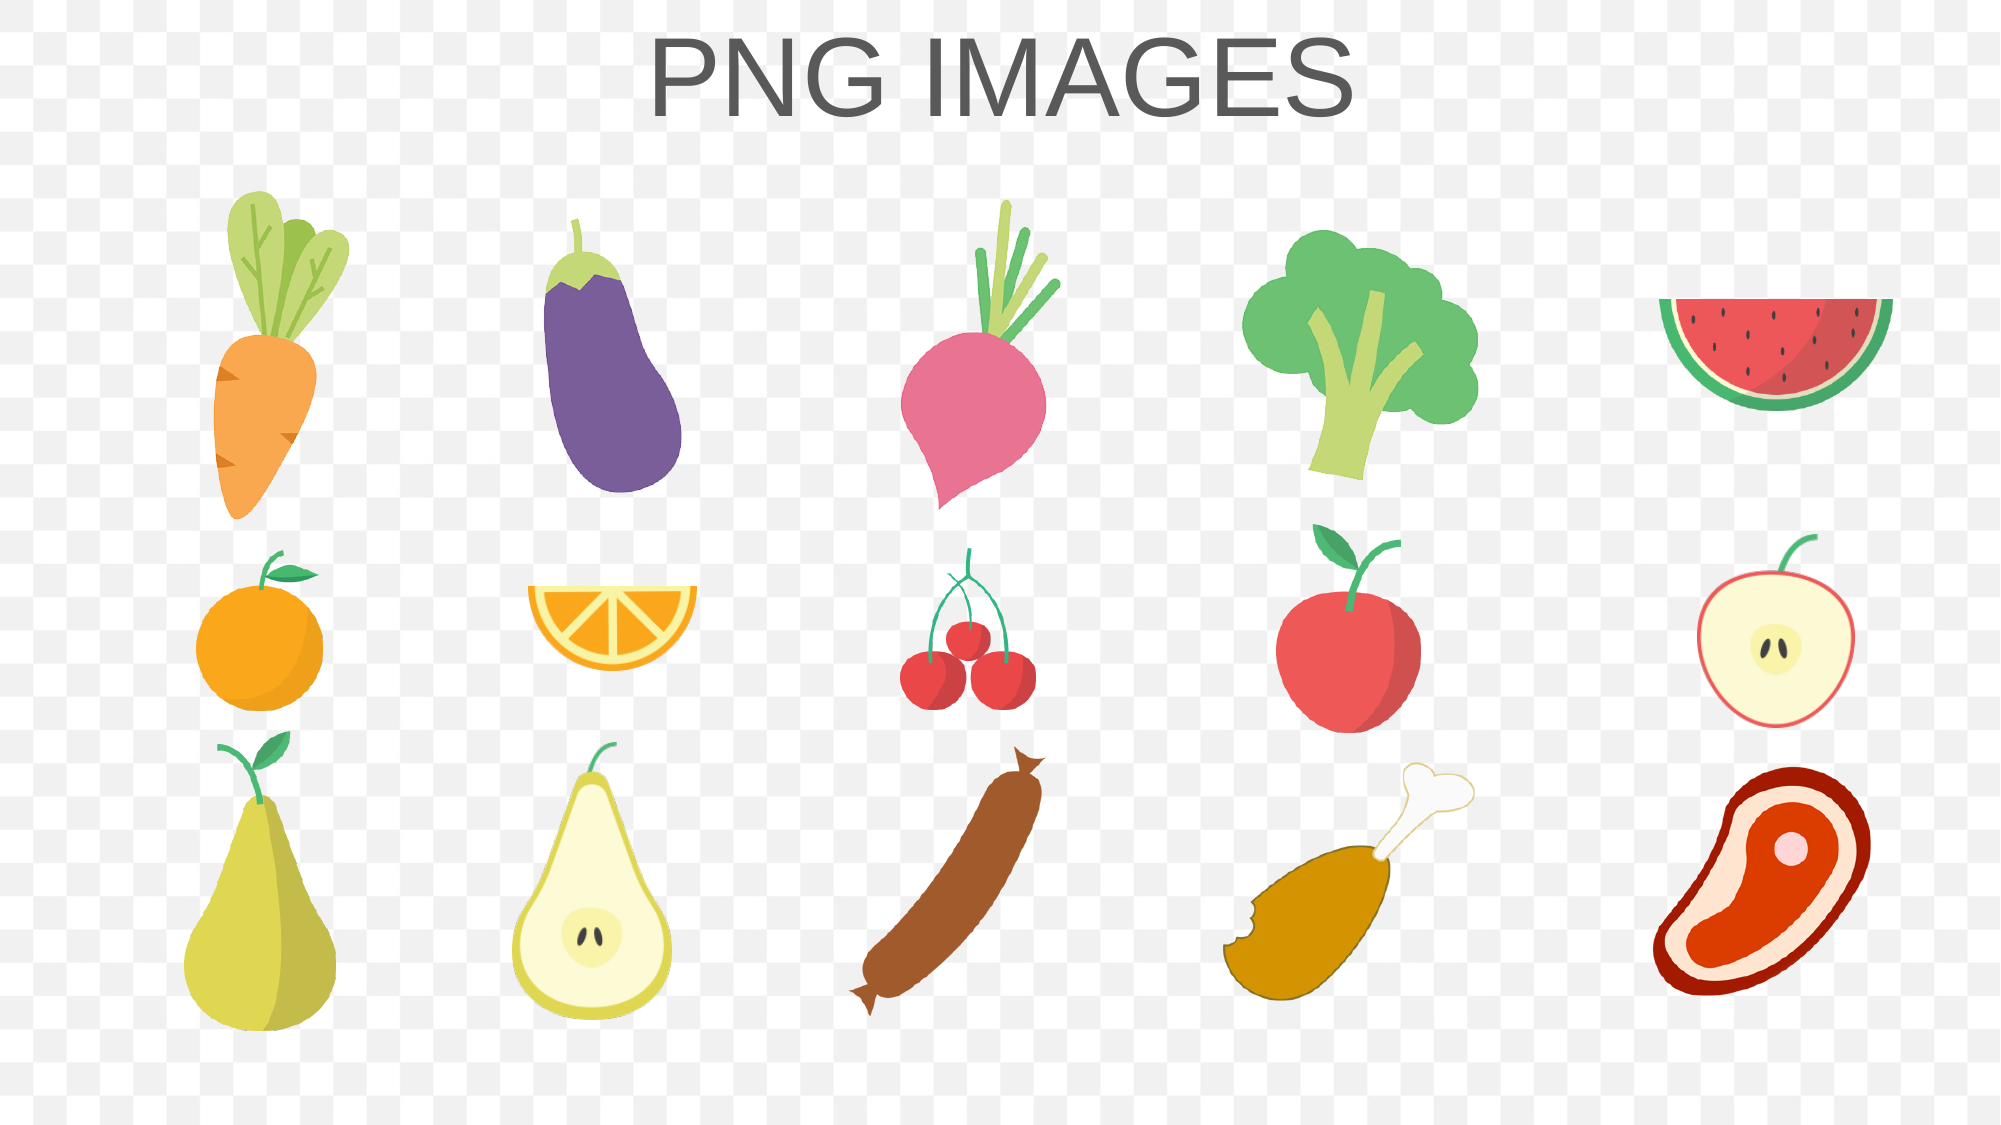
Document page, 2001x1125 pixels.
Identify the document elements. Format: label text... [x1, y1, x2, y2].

list PNG IMAGES [53, 20, 1952, 140]
picture [0, 0, 2001, 1125]
